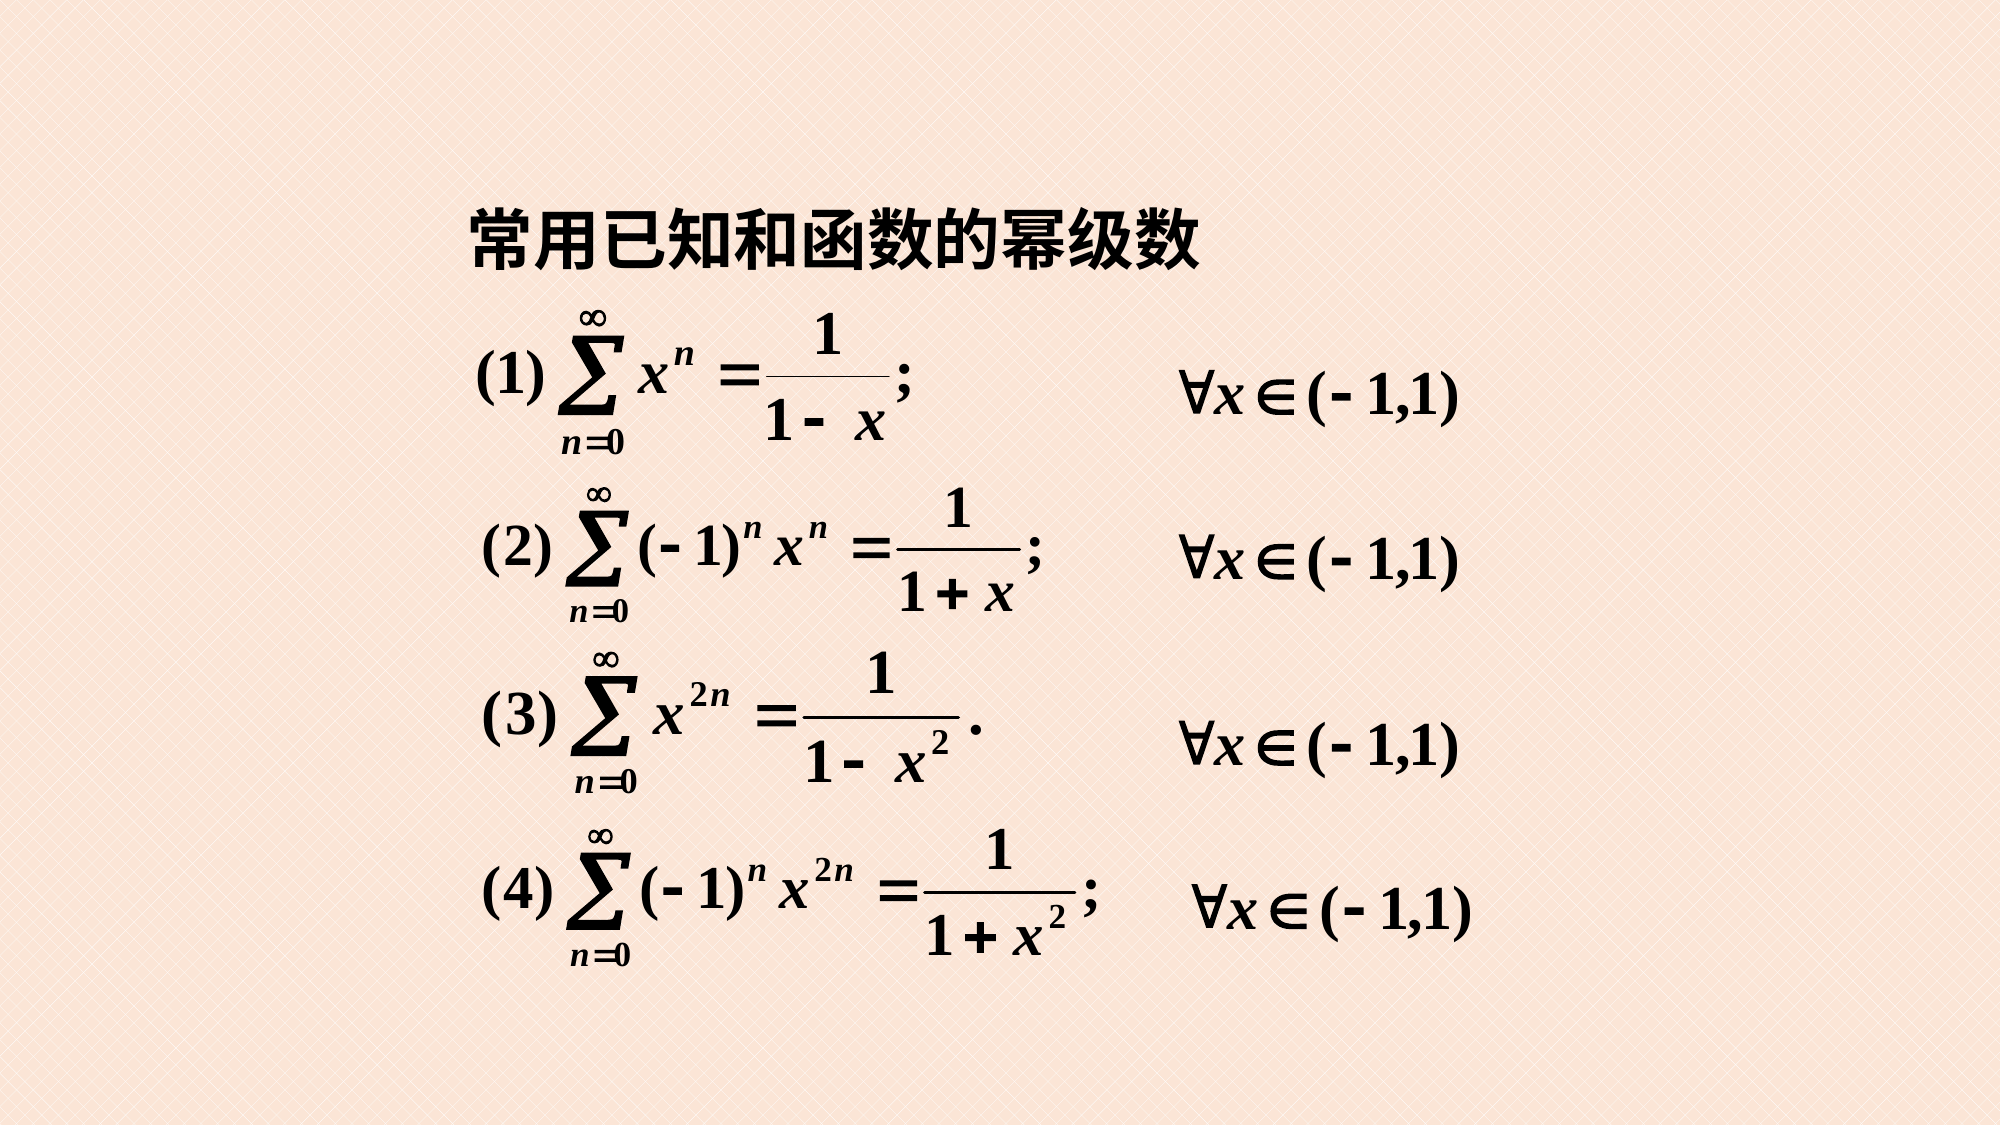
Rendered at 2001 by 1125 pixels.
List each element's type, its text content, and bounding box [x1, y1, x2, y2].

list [1161, 708, 1474, 792]
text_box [473, 293, 915, 461]
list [1161, 357, 1474, 441]
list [1161, 522, 1474, 606]
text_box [473, 466, 1056, 636]
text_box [473, 636, 994, 808]
text_box 常用已知和函数的幂级数 [452, 190, 1377, 286]
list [1174, 872, 1487, 956]
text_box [473, 807, 1107, 980]
